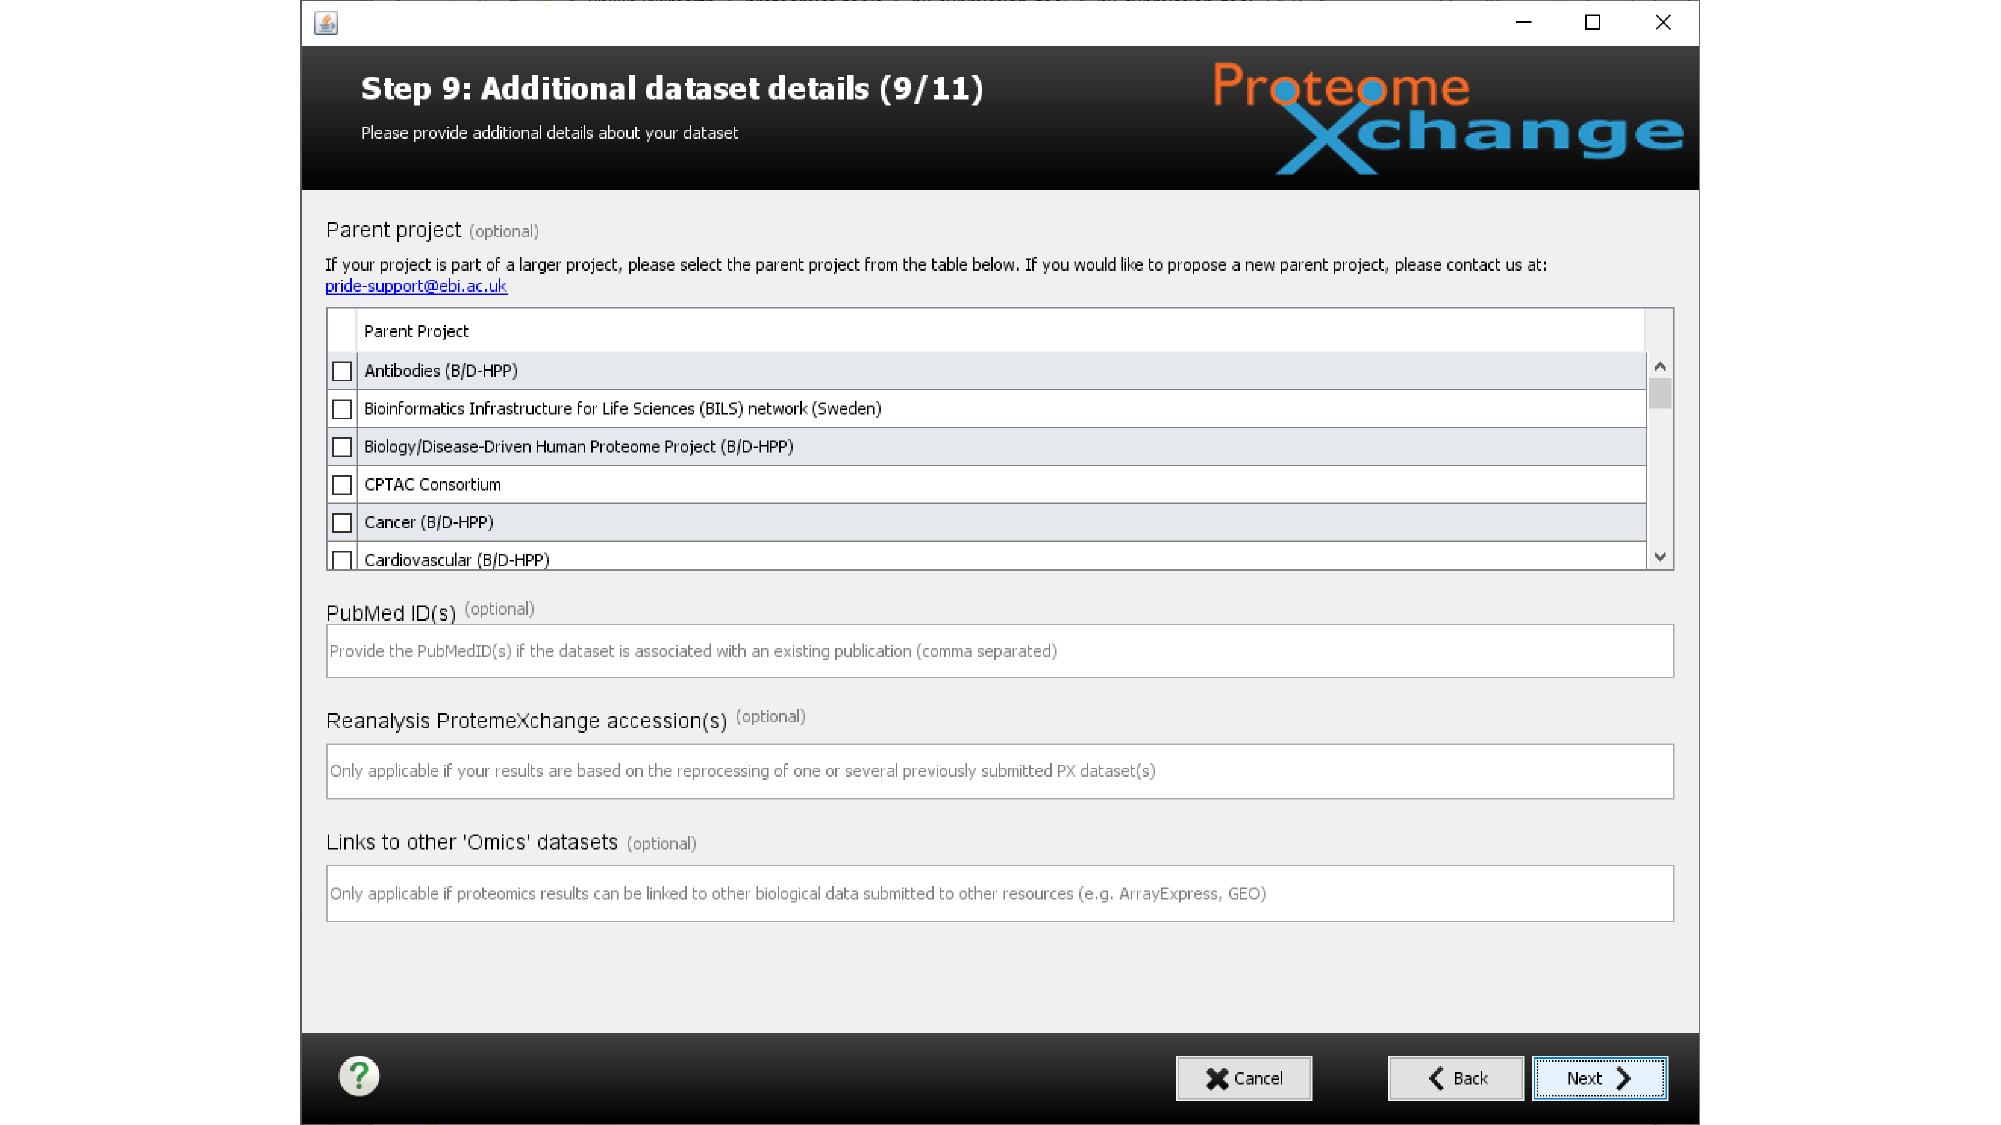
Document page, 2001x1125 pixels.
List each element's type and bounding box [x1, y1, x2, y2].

picture [300, 0, 1700, 1125]
